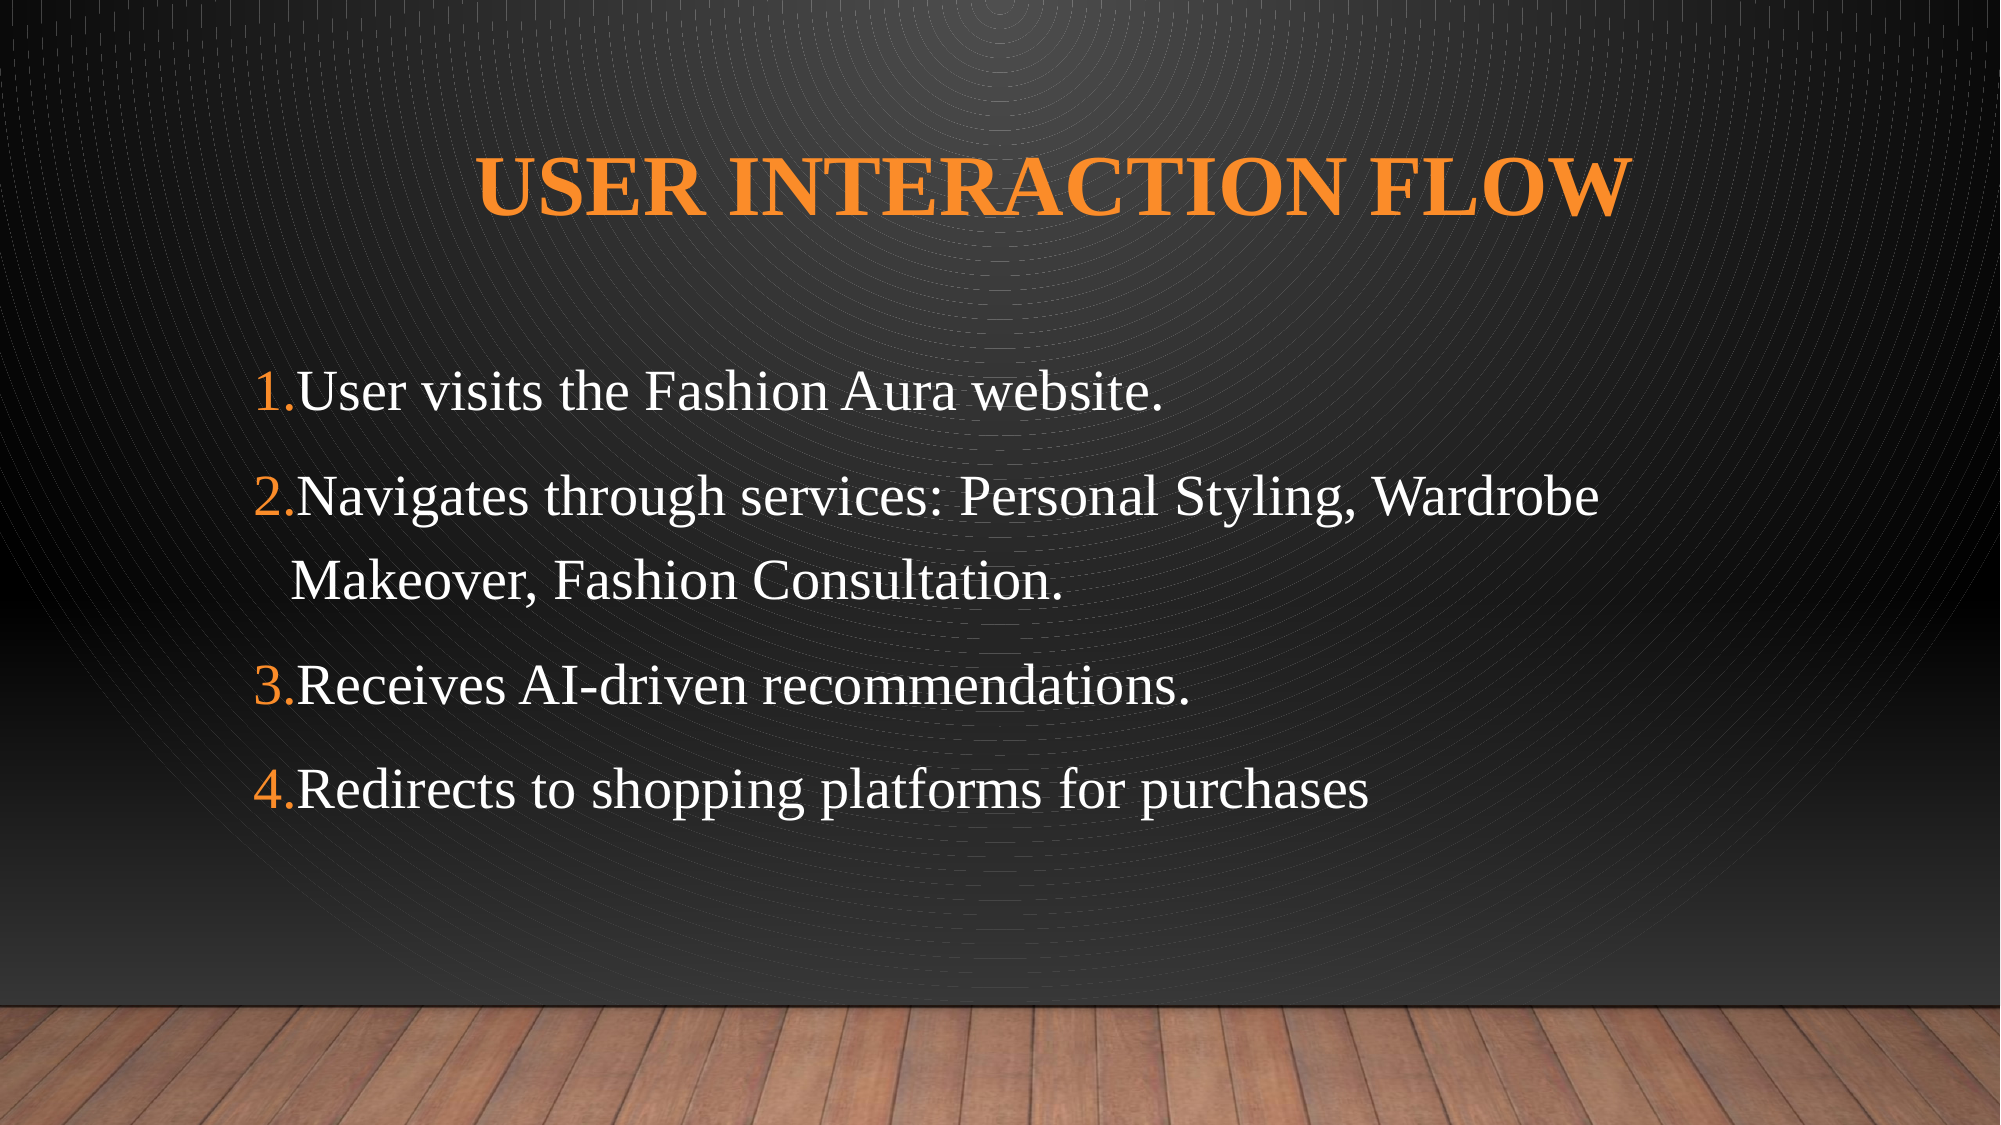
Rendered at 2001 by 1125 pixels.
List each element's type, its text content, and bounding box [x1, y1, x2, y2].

title User Interaction Flow [238, 131, 1763, 305]
picture [0, 1005, 2000, 1125]
list User visits the Fashion Aura website. Navigates through services: Personal Styling, Wardrobe Makeover, Fashion Consultation. Receives AI-driven recommendations. Redirects to shopping platforms for purchases [238, 330, 1763, 897]
